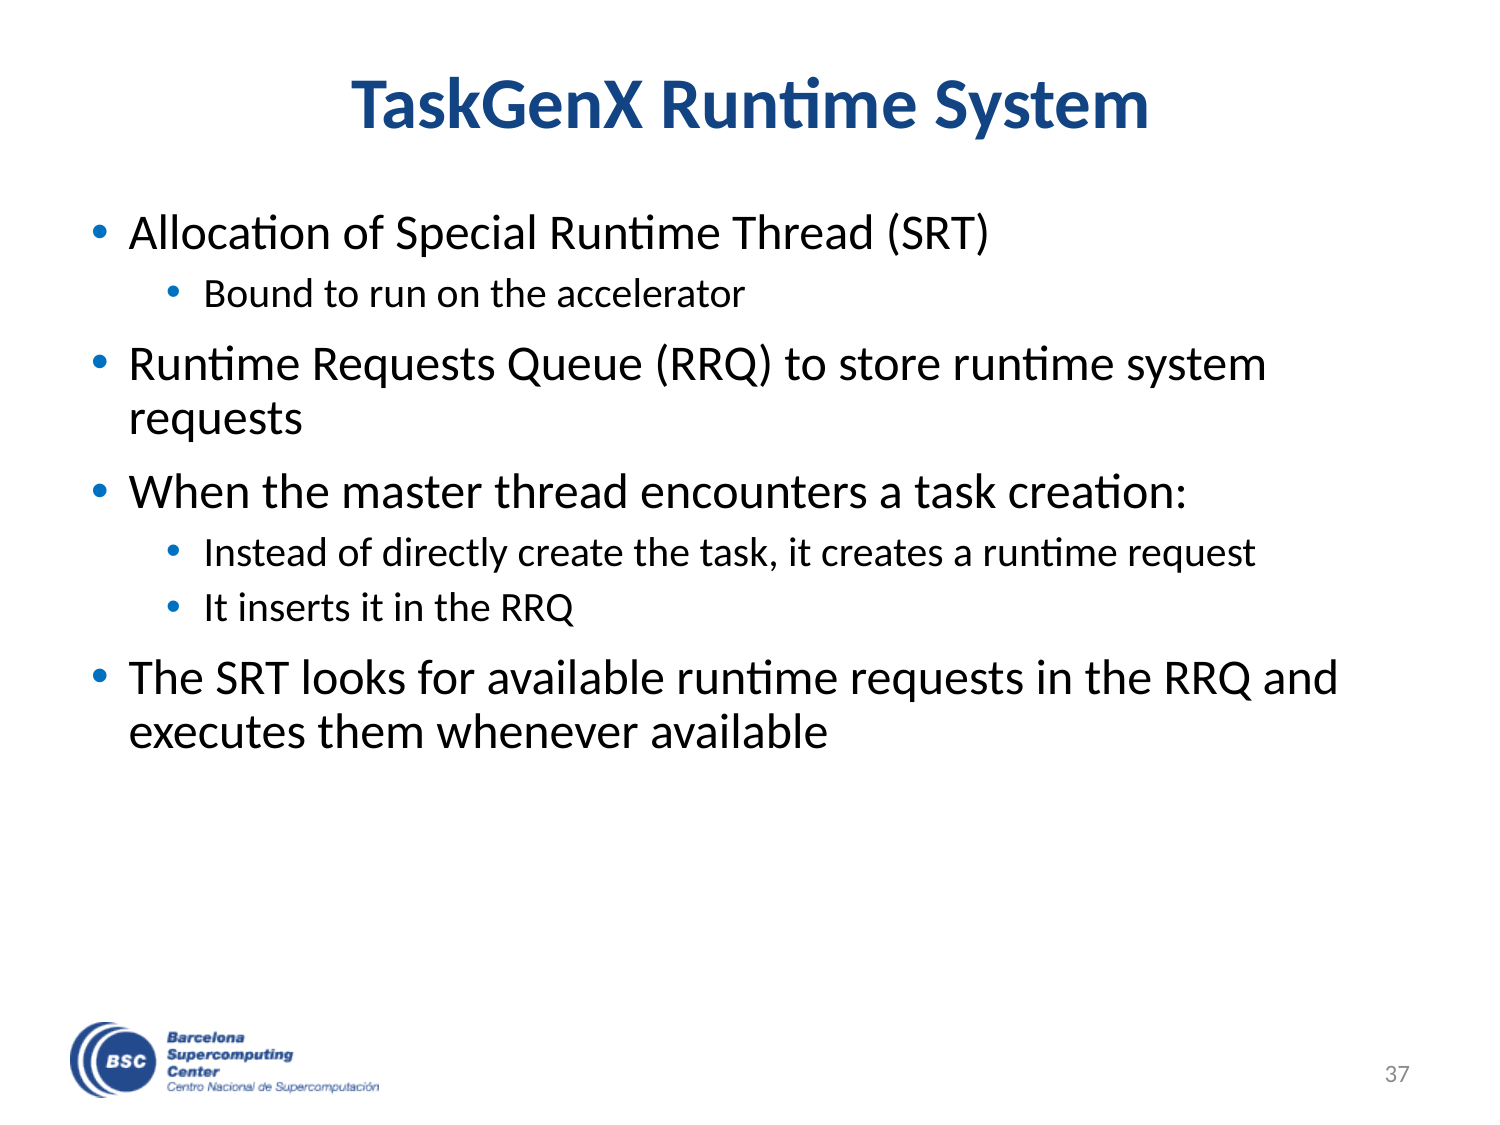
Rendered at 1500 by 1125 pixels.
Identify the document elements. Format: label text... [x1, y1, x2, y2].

list Allocation of Special Runtime Thread (SRT) Bound to run on the accelerator Runtime Requests Queue (RRQ) to store runtime system requests When the master thread encounters a task creation: Instead of directly create the task, it creates a runtime request It inserts it in the RRQ The SRT looks for available runtime requests in the RRQ and executes them whenever available [76, 199, 1427, 993]
title TaskGenX Runtime System [76, 35, 1427, 174]
picture [70, 1022, 379, 1098]
slide_number 37 [1074, 1042, 1425, 1103]
